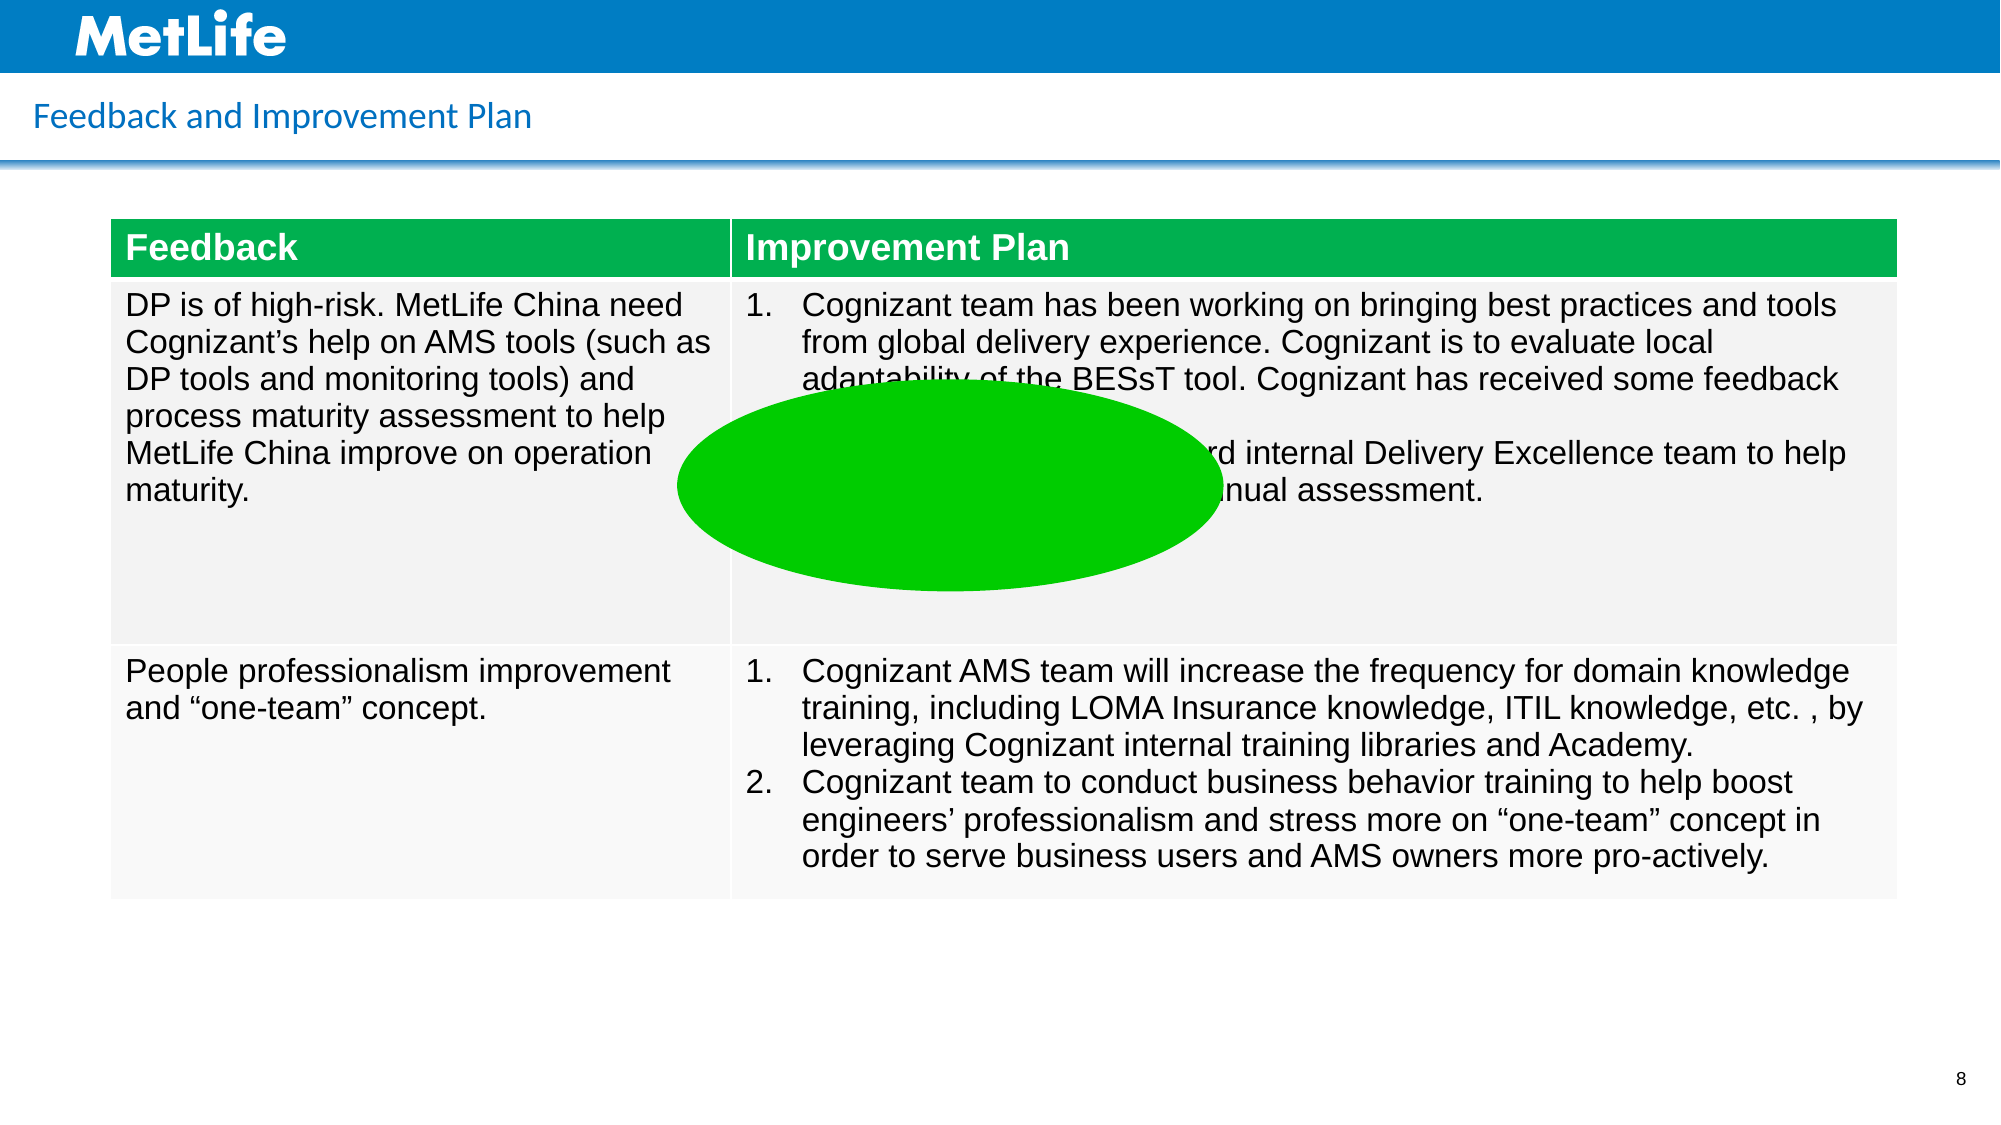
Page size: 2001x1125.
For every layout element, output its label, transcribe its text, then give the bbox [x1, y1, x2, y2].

table_cell Cognizant AMS team will increase the frequency for domain knowledge training, including LOMA Insurance knowledge, ITIL knowledge, etc. , by leveraging Cognizant internal training libraries and Academy. Cognizant team to conduct business behavior training to help boost engineers’ professionalism and stress more on “one-team” concept in order to serve business users and AMS owners more pro-actively. [732, 646, 1897, 899]
table_header Feedback [111, 219, 730, 277]
table_header Improvement Plan [732, 219, 1897, 277]
picture [0, 0, 2000, 73]
title Feedback and Improvement Plan [33, 12, 1843, 216]
table_cell Cognizant team has been working on bringing best practices and tools from global delivery experience. Cognizant is to evaluate local adaptability of the BESsT tool. Cognizant has received some feedback on tool customization. Cognizant team is to onboard internal Delivery Excellence team to help with process maturity and annual assessment. [732, 282, 1897, 644]
table_cell DP is of high-risk. MetLife China need Cognizant’s help on AMS tools (such as DP tools and monitoring tools) and process maturity assessment to help MetLife China improve on operation maturity. [111, 282, 730, 644]
table_cell People professionalism improvement and “one-team” concept. [111, 646, 730, 899]
text_box [675, 377, 1226, 594]
